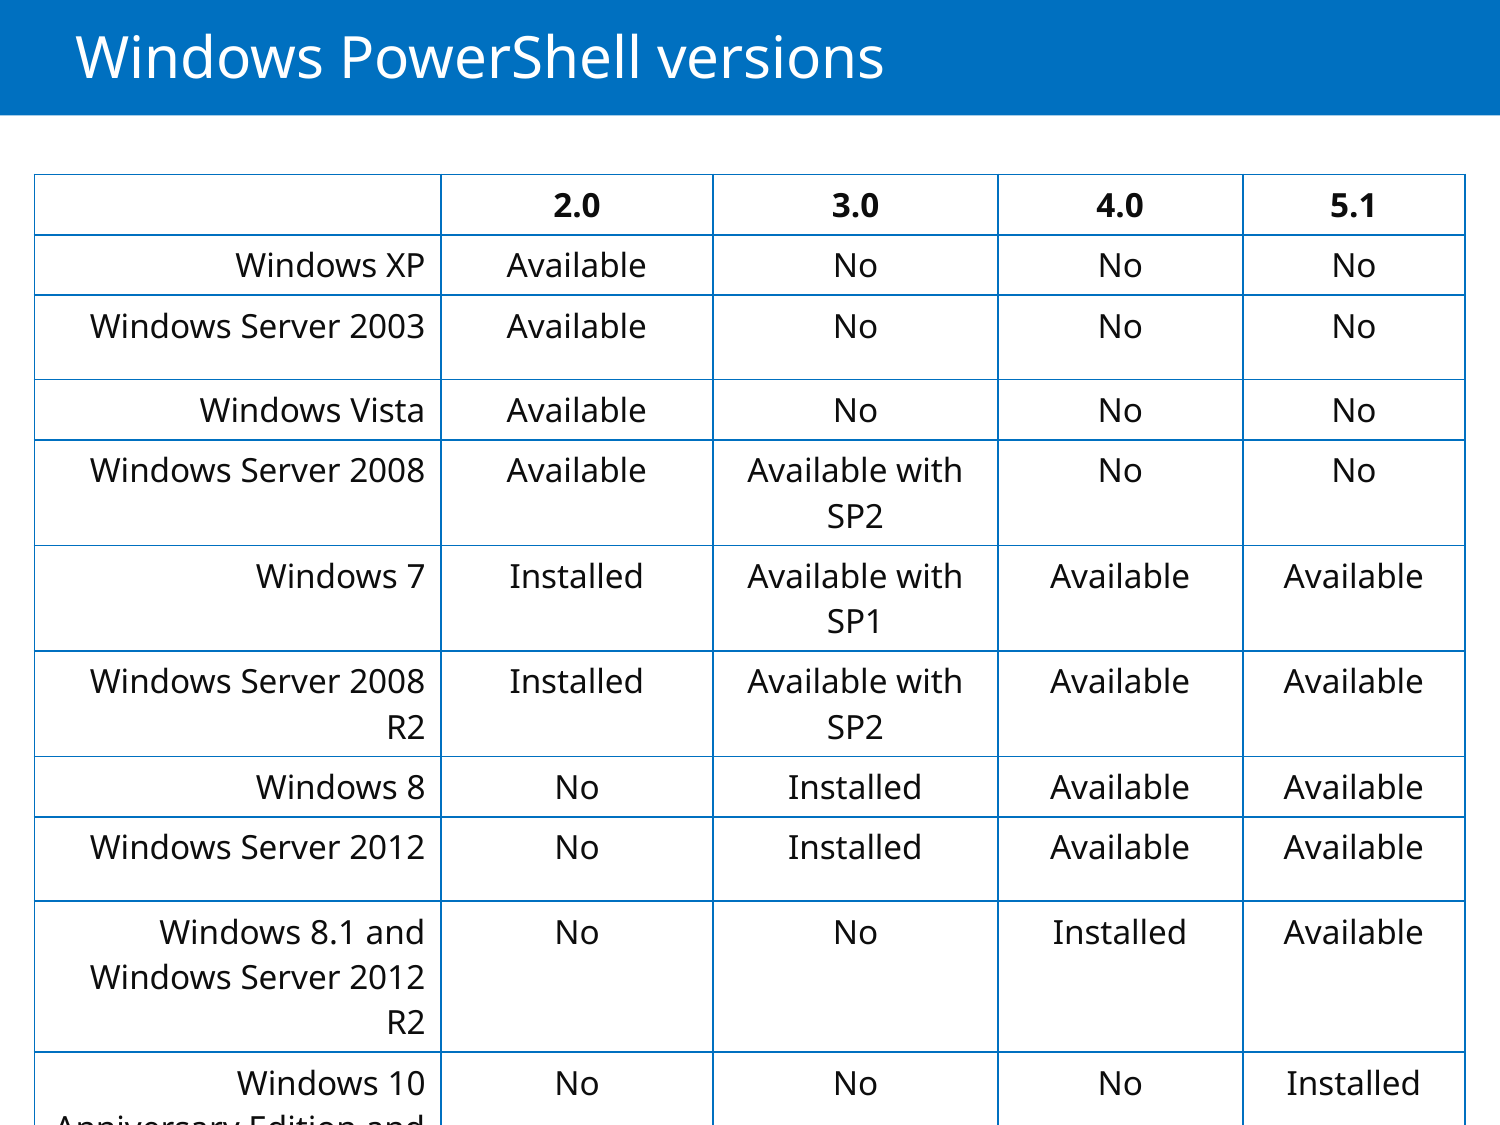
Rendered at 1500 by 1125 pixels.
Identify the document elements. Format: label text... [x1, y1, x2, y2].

table_header 5.1 [1244, 175, 1464, 234]
table_cell No [714, 236, 997, 294]
table_header 3.0 [714, 175, 997, 234]
table_cell Installed [714, 818, 997, 900]
table_cell No [1244, 296, 1464, 379]
table_cell Windows Server 2012 [35, 818, 440, 900]
table_cell Windows XP [35, 236, 440, 294]
table_cell No [442, 902, 712, 1051]
table_cell No [714, 902, 997, 1051]
table_cell Available [442, 380, 712, 439]
table_cell No [1244, 236, 1464, 294]
table_cell Installed [999, 902, 1242, 1051]
table_cell Available [1244, 757, 1464, 816]
table_cell No [1244, 380, 1464, 439]
table_cell No [714, 380, 997, 439]
table_cell No [999, 296, 1242, 379]
table_cell No [999, 380, 1242, 439]
table_cell Windows 8.1 and Windows Server 2012 R2 [35, 902, 440, 1051]
table_cell Available [442, 296, 712, 379]
table_cell No [442, 1053, 712, 1125]
table_cell Available [1244, 902, 1464, 1051]
table_cell Installed [1244, 1053, 1464, 1125]
table_header 2.0 [442, 175, 712, 234]
table_cell Windows Server 2008 R2 [35, 652, 440, 756]
table_cell Available with SP2 [714, 441, 997, 545]
table_cell Windows Server 2008 [35, 441, 440, 545]
table_cell Available [1244, 546, 1464, 650]
table_cell Windows 7 [35, 546, 440, 650]
table_cell No [714, 1053, 997, 1125]
table_cell No [442, 757, 712, 816]
table_cell No [1244, 441, 1464, 545]
table_cell No [999, 1053, 1242, 1125]
table_cell Available [999, 546, 1242, 650]
table_cell No [999, 236, 1242, 294]
table_cell Windows 10 Anniversary Edition and Windows Server 2016 [35, 1053, 440, 1125]
table_cell No [442, 818, 712, 900]
table_cell Windows Server 2003 [35, 296, 440, 379]
table_cell Available with SP1 [714, 546, 997, 650]
table_cell Windows Vista [35, 380, 440, 439]
table_cell No [999, 441, 1242, 545]
table_cell Available [1244, 818, 1464, 900]
table_header [35, 175, 440, 234]
title Windows PowerShell versions [75, 0, 1351, 122]
table_cell Installed [442, 546, 712, 650]
table_header 4.0 [999, 175, 1242, 234]
table_cell Available with SP2 [714, 652, 997, 756]
table_cell No [714, 296, 997, 379]
table_cell Installed [714, 757, 997, 816]
table_cell Installed [442, 652, 712, 756]
table_cell Available [999, 757, 1242, 816]
table_cell Available [1244, 652, 1464, 756]
table_cell Available [999, 818, 1242, 900]
table_cell Available [999, 652, 1242, 756]
table_cell Windows 8 [35, 757, 440, 816]
table_cell Available [442, 236, 712, 294]
table_cell Available [442, 441, 712, 545]
